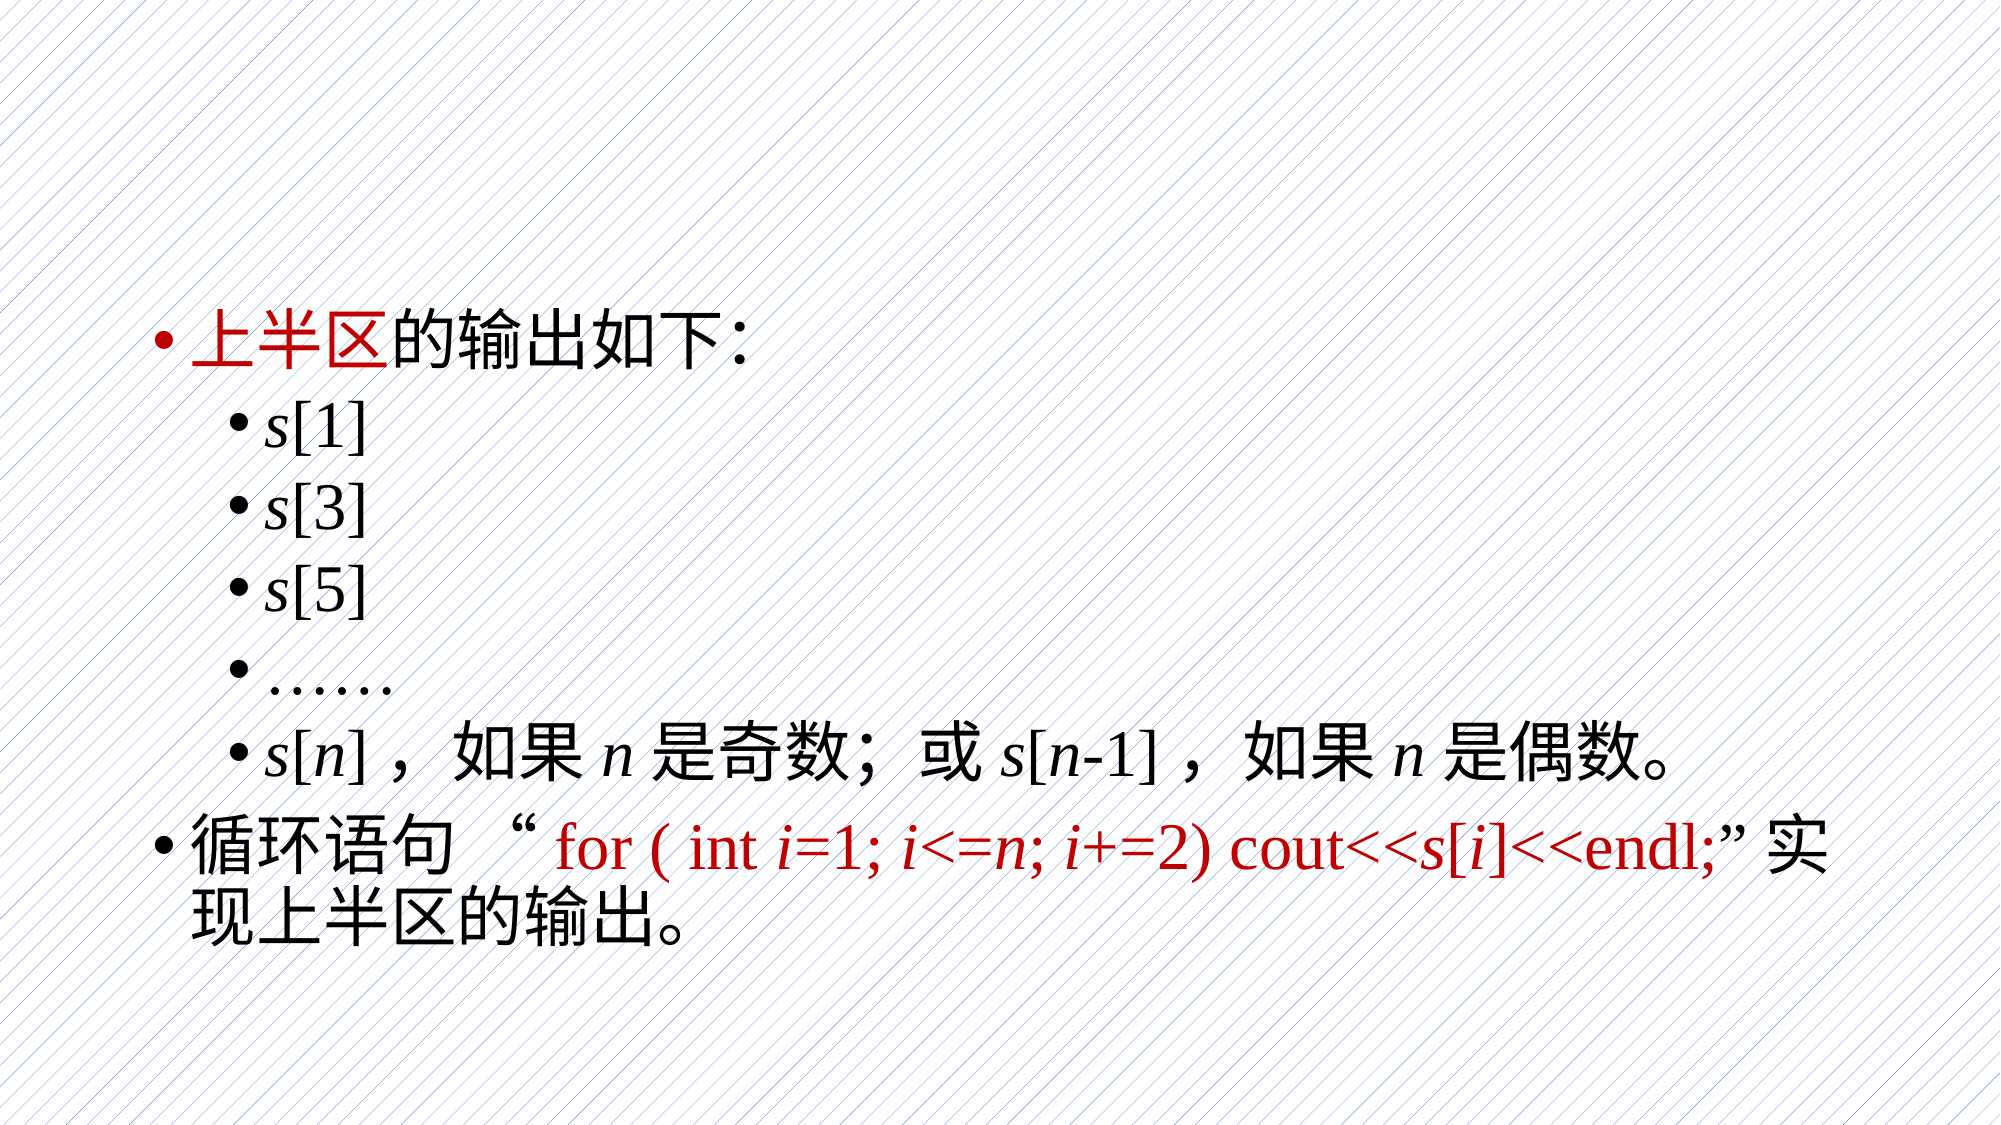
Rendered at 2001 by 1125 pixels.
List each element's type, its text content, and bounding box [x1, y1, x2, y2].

list 上半区的输出如下： s[1] s[3] s[5] …… s[n]，如果n是奇数；或s[n-1]，如果n是偶数。 循环语句 “for ( int i=1; i<=n; i+=2) cout<<s[i]<<endl;”实现上半区的输出。 [137, 299, 1863, 1014]
